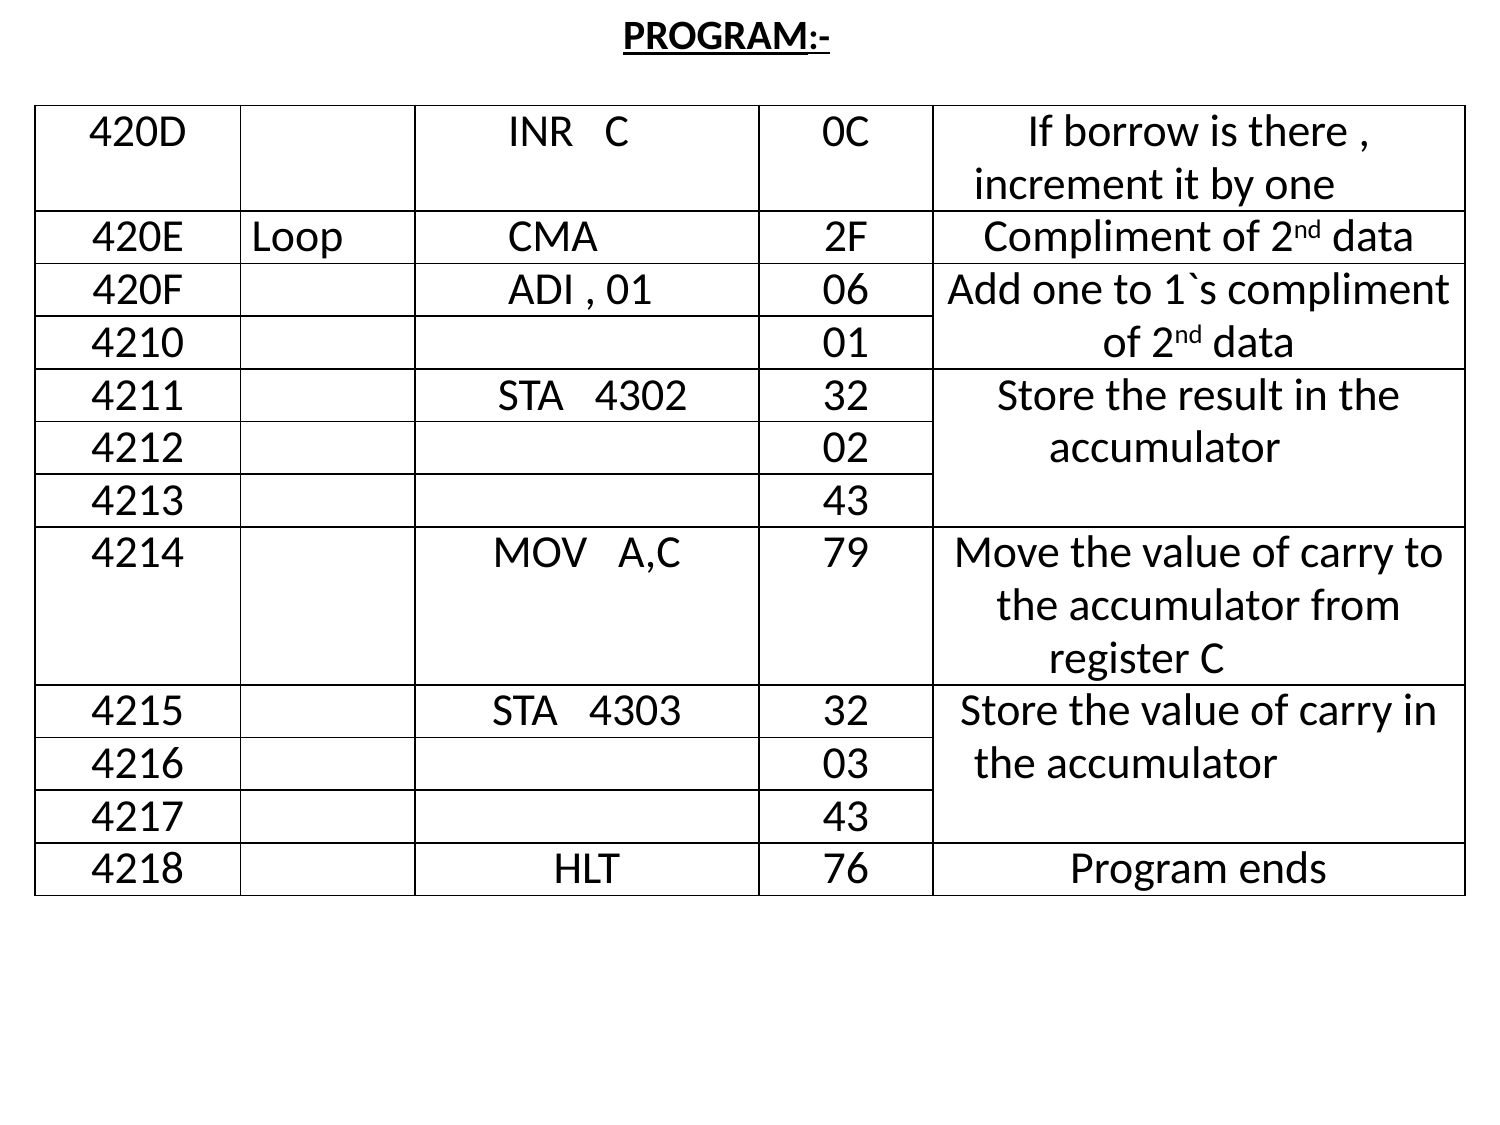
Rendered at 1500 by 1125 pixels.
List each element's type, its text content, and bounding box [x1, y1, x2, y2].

table_cell [241, 844, 414, 895]
table_cell [416, 738, 758, 789]
table_cell [241, 528, 414, 684]
table_cell [416, 475, 758, 526]
table_cell 4216 [36, 738, 240, 789]
table_cell 2F [760, 212, 932, 263]
table_cell [241, 317, 414, 368]
table_cell [241, 264, 414, 315]
table_cell 4213 [36, 475, 240, 526]
table_cell [241, 791, 414, 842]
table_header [241, 106, 414, 210]
table_cell Add one to 1`s compliment of 2nd data [934, 264, 1464, 368]
table_cell 06 [760, 264, 932, 315]
table_cell Compliment of 2nd data [934, 212, 1464, 263]
table_cell 03 [760, 738, 932, 789]
table_cell STA 4303 [416, 686, 758, 737]
table_header 0C [760, 106, 932, 210]
table_header INR C [416, 106, 758, 210]
table_cell [241, 422, 414, 473]
table_cell [241, 475, 414, 526]
table_cell 32 [760, 686, 932, 737]
table_cell 43 [760, 791, 932, 842]
table_cell Store the value of carry in the accumulator [934, 686, 1464, 842]
table_cell Program ends [934, 844, 1464, 895]
table_cell ADI , 01 [416, 264, 758, 315]
text_box PROGRAM:- [562, 0, 891, 65]
table_cell 32 [760, 370, 932, 421]
table_cell 43 [760, 475, 932, 526]
table_cell 4212 [36, 422, 240, 473]
table_cell 4215 [36, 686, 240, 737]
table_cell 420E [36, 212, 240, 263]
table_cell 4218 [36, 844, 240, 895]
table_cell 4214 [36, 528, 240, 684]
table_cell [241, 686, 414, 737]
table_cell HLT [416, 844, 758, 895]
table_cell 01 [760, 317, 932, 368]
table_cell [241, 370, 414, 421]
table_cell Store the result in the accumulator [934, 370, 1464, 526]
table_cell [241, 738, 414, 789]
table_cell [416, 317, 758, 368]
table_cell CMA [416, 212, 758, 263]
table_cell STA 4302 [416, 370, 758, 421]
table_cell 420F [36, 264, 240, 315]
table_cell [416, 422, 758, 473]
table_cell MOV A,C [416, 528, 758, 684]
table_header If borrow is there , increment it by one [934, 106, 1464, 210]
table_cell 79 [760, 528, 932, 684]
table_cell 76 [760, 844, 932, 895]
table_cell Loop [241, 212, 414, 263]
table_cell 4210 [36, 317, 240, 368]
table_cell 4211 [36, 370, 240, 421]
table_header 420D [36, 106, 240, 210]
table_cell Move the value of carry to the accumulator from register C [934, 528, 1464, 684]
table_cell [416, 791, 758, 842]
table_cell 02 [760, 422, 932, 473]
table_cell 4217 [36, 791, 240, 842]
